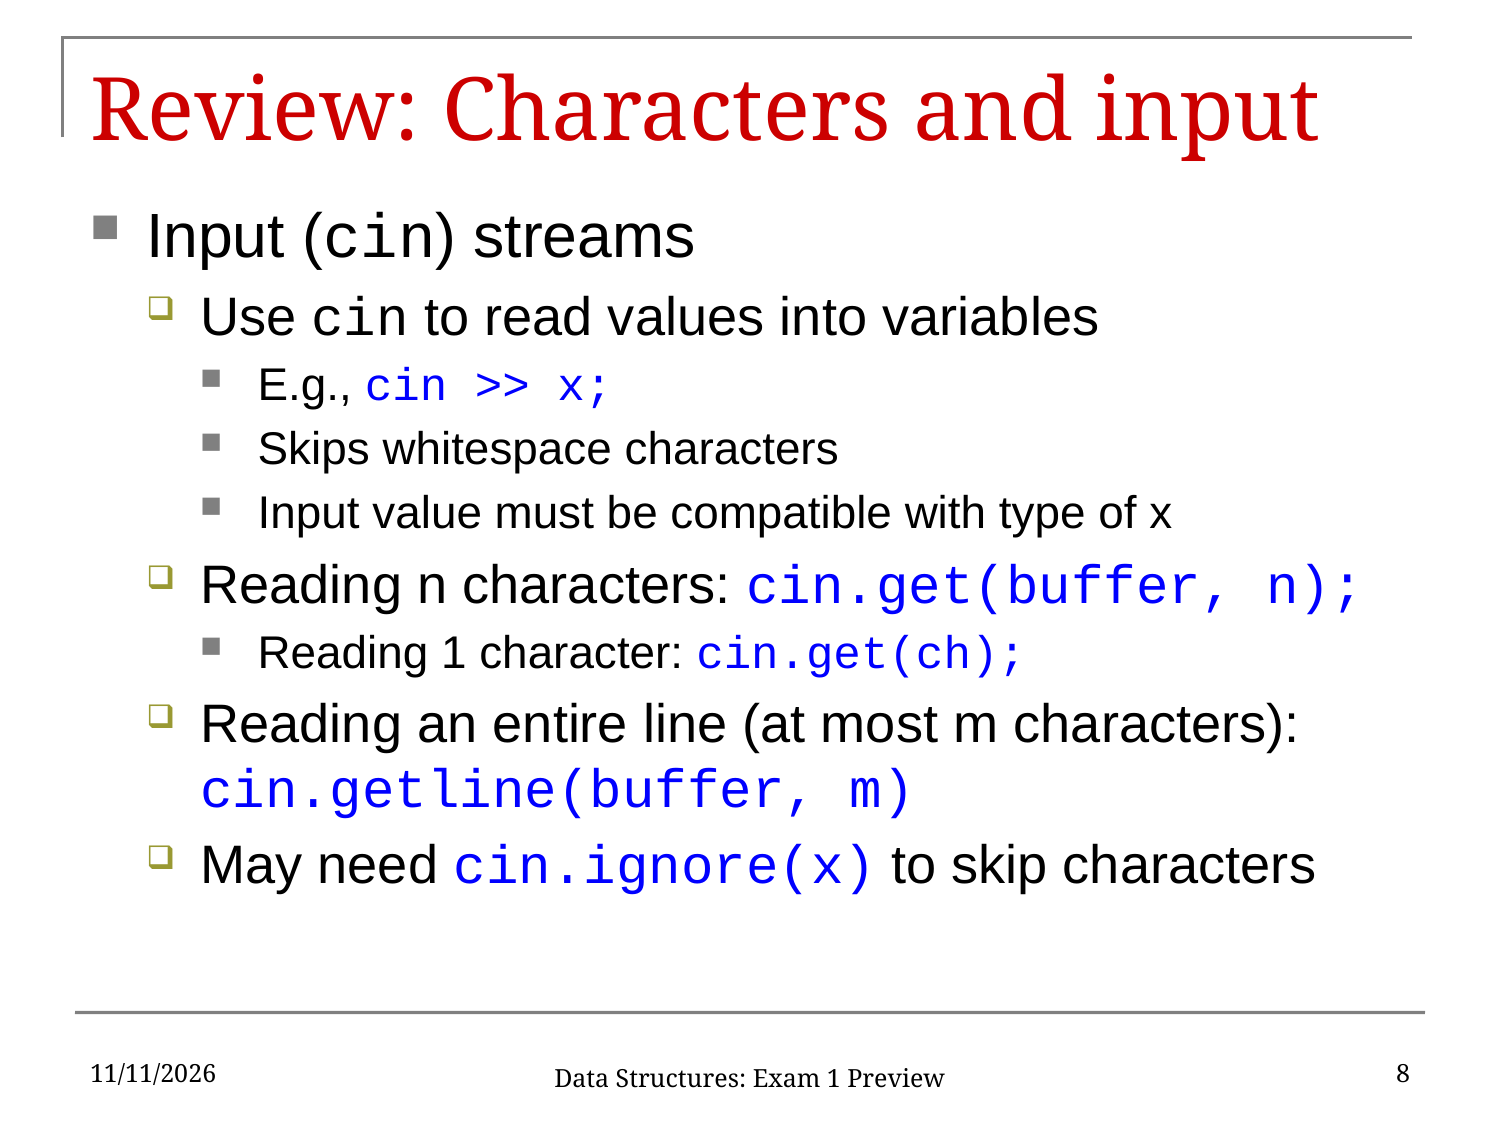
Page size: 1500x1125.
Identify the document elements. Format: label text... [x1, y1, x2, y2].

title Review: Characters and input [75, 45, 1425, 163]
footer Data Structures: Exam 1 Preview [512, 1024, 988, 1101]
list Input (cin) streams Use cin to read values into variables E.g., cin >> x; Skips whitespace characters Input value must be compatible with type of x Reading n characters: cin.get(buffer, n); Reading 1 character: cin.get(ch); Reading an entire line (at most m characters): cin.getline(buffer, m) May need cin.ignore(x) to skip characters [75, 187, 1425, 1006]
slide_number 8 [1074, 1023, 1426, 1100]
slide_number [74, 1023, 426, 1100]
